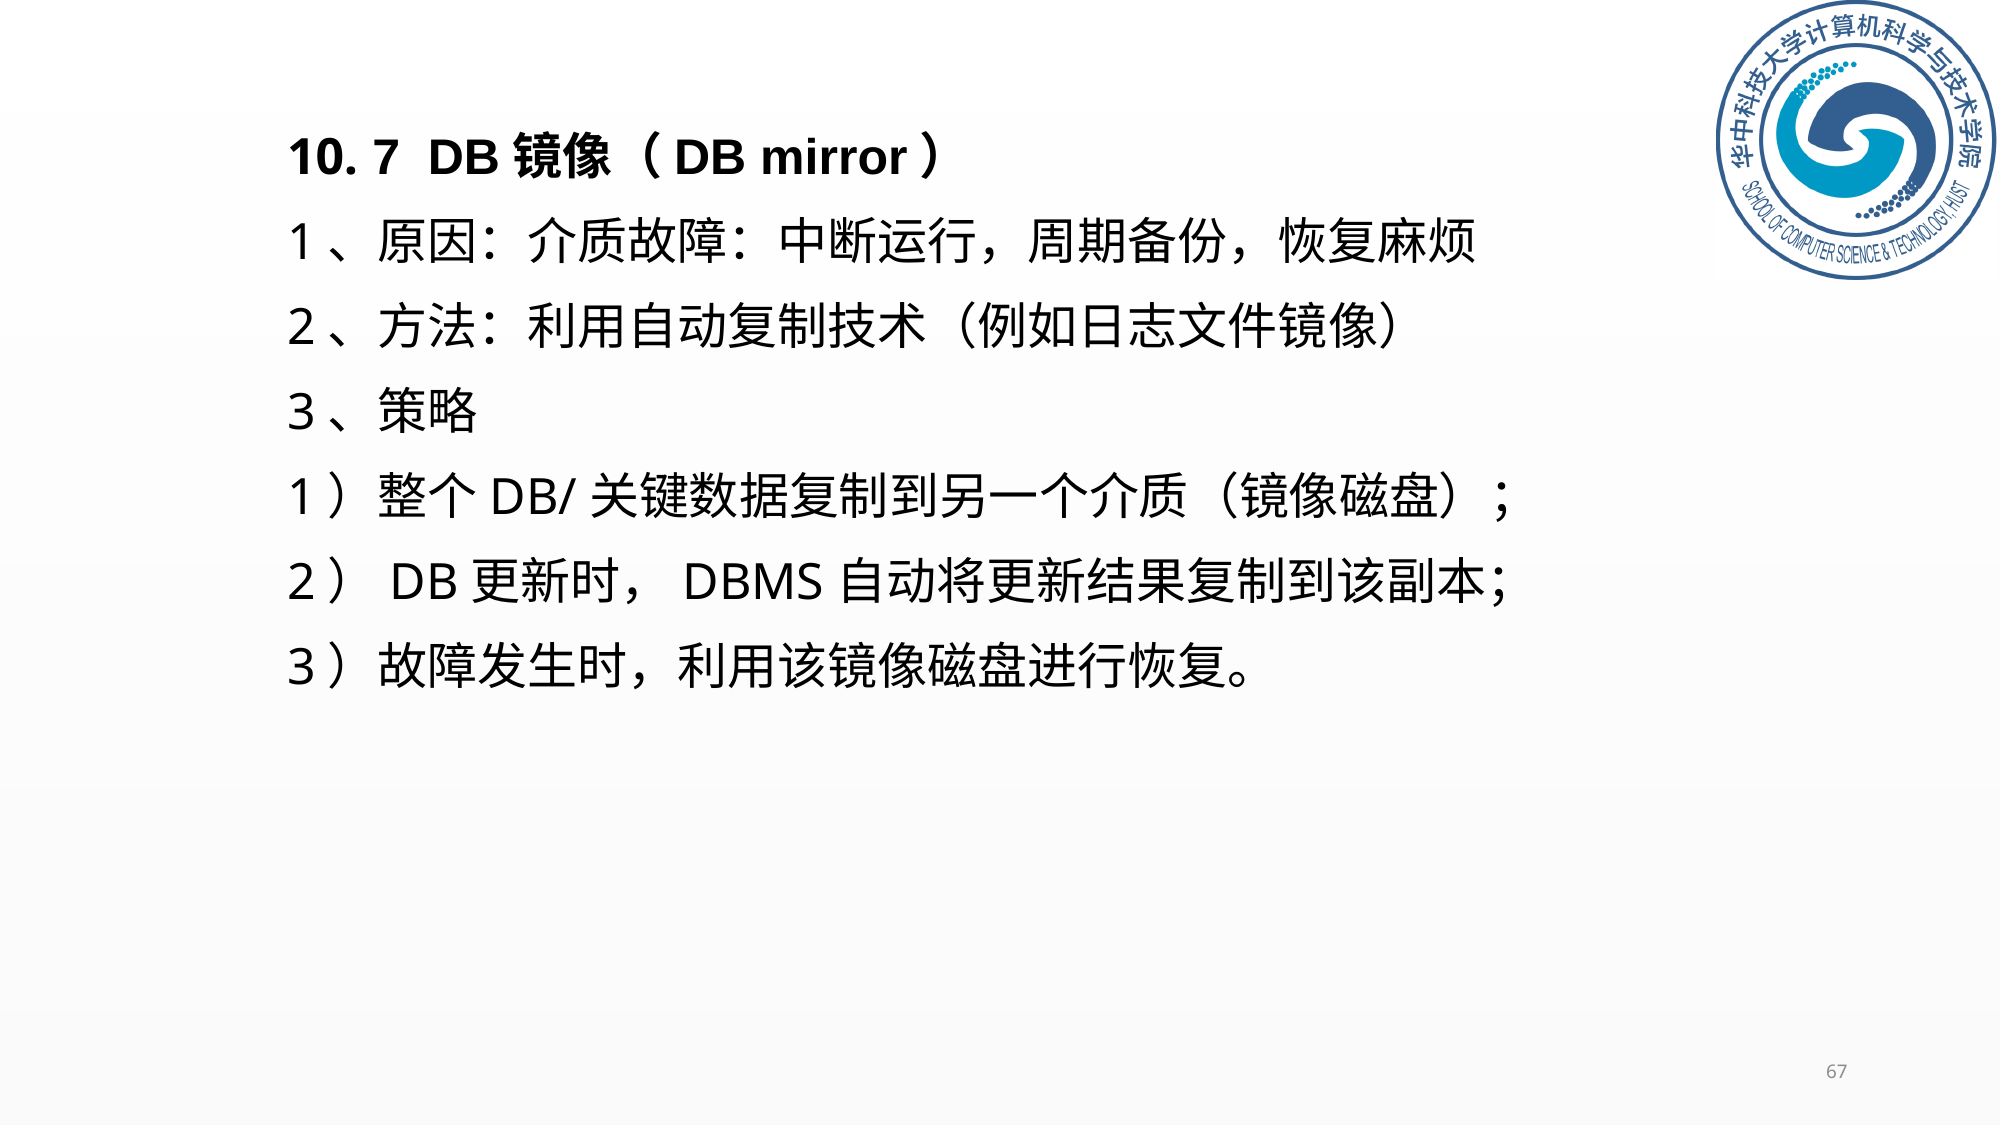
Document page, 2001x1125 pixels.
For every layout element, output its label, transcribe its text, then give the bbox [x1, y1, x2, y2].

picture [1716, 0, 1999, 280]
slide_number 67 [1412, 1042, 1863, 1103]
text_box 10. 7 DB镜像（DB mirror） 1、原因：介质故障：中断运行，周期备份，恢复麻烦 2、方法：利用自动复制技术（例如日志文件镜像） 3、策略 1）整个DB/关键数据复制到另一个介质（镜像磁盘）； 2）DB更新时，DBMS自动将更新结果复制到该副本； 3）故障发生时，利用该镜像磁盘进行恢复。 [272, 117, 1713, 702]
